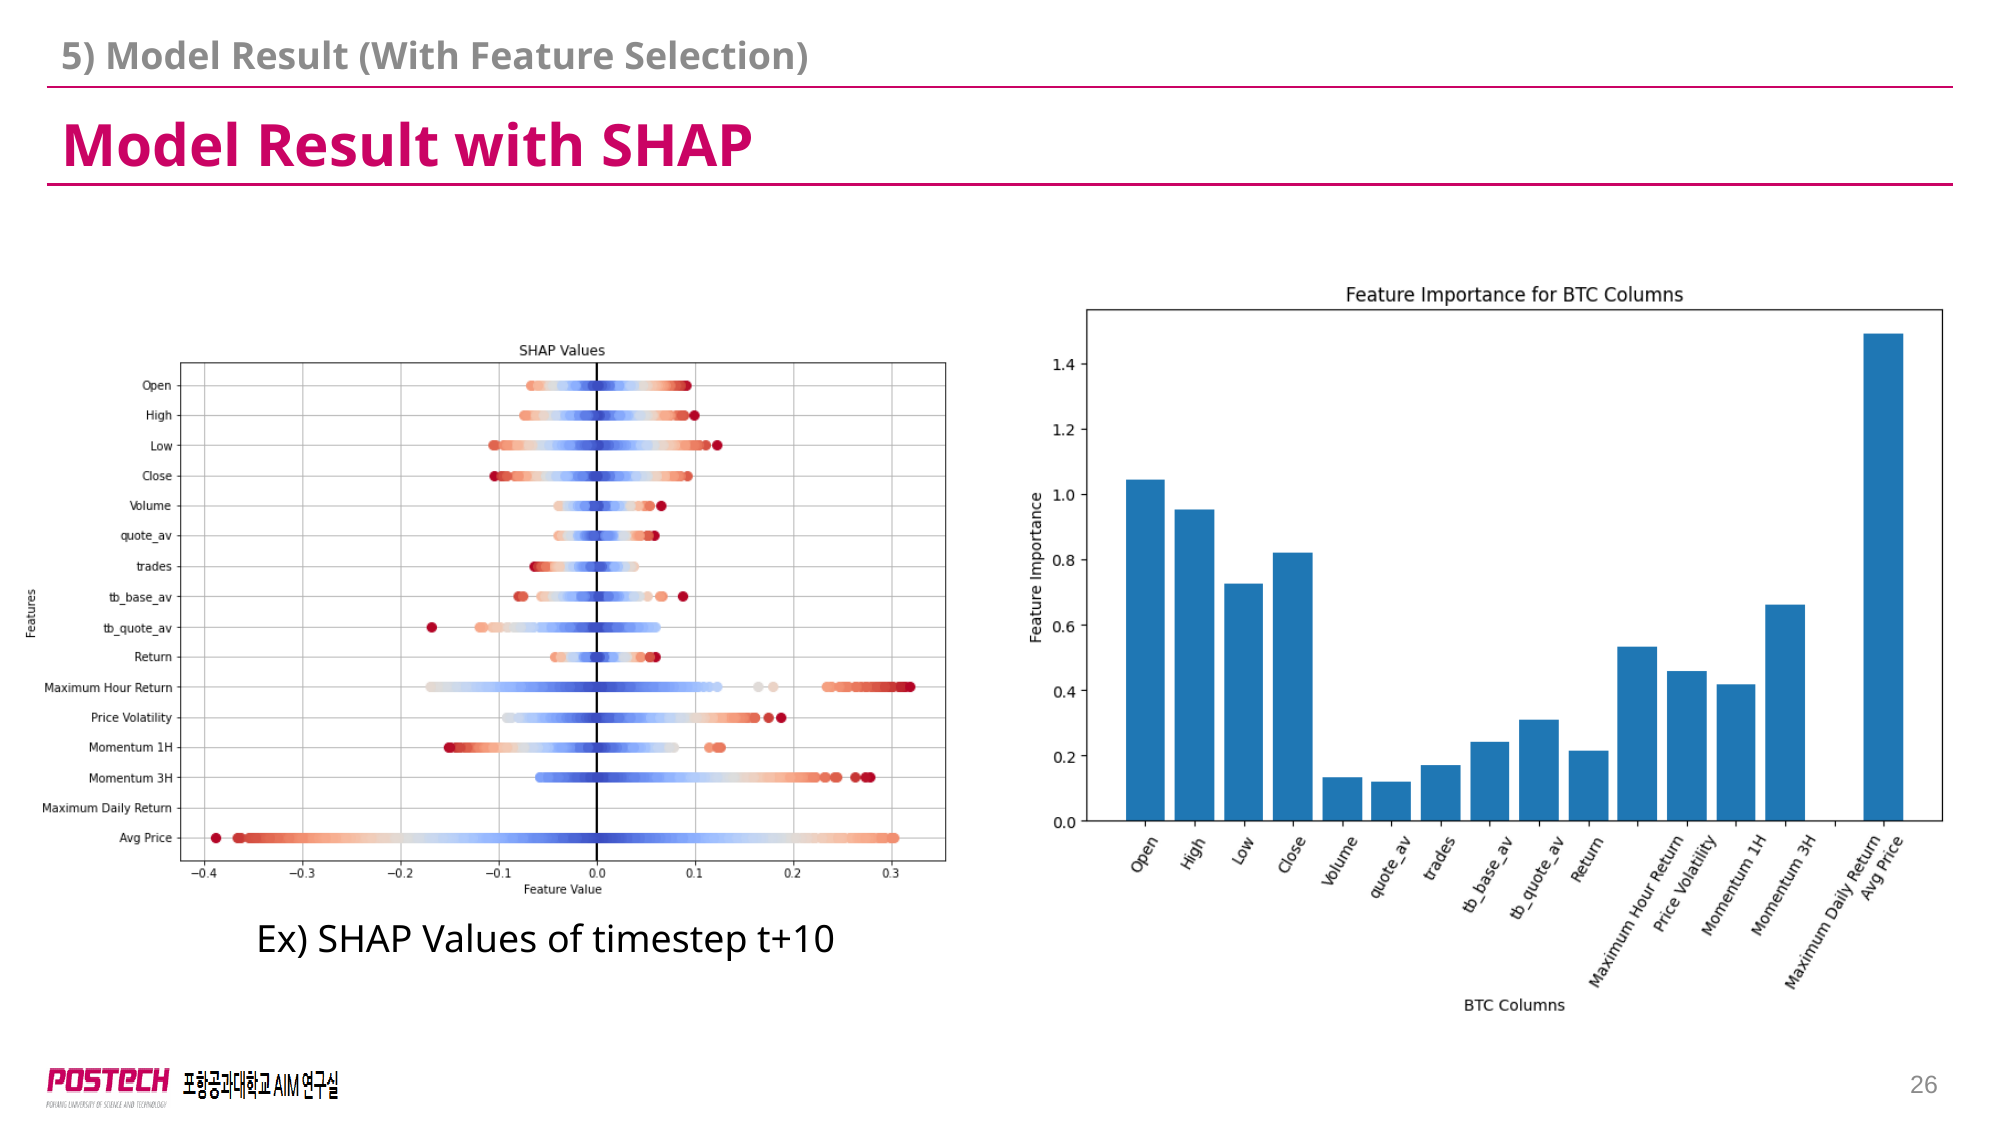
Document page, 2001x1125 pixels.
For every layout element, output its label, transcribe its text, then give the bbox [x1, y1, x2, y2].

text_box 5) Model Result (With Feature Selection) [46, 22, 1953, 87]
picture [46, 1056, 342, 1112]
text_box Model Result with SHAP [46, 101, 1953, 185]
picture [17, 336, 952, 904]
picture [1019, 275, 1953, 1024]
text_box Ex) SHAP Values of timestep t+10 [241, 907, 940, 968]
